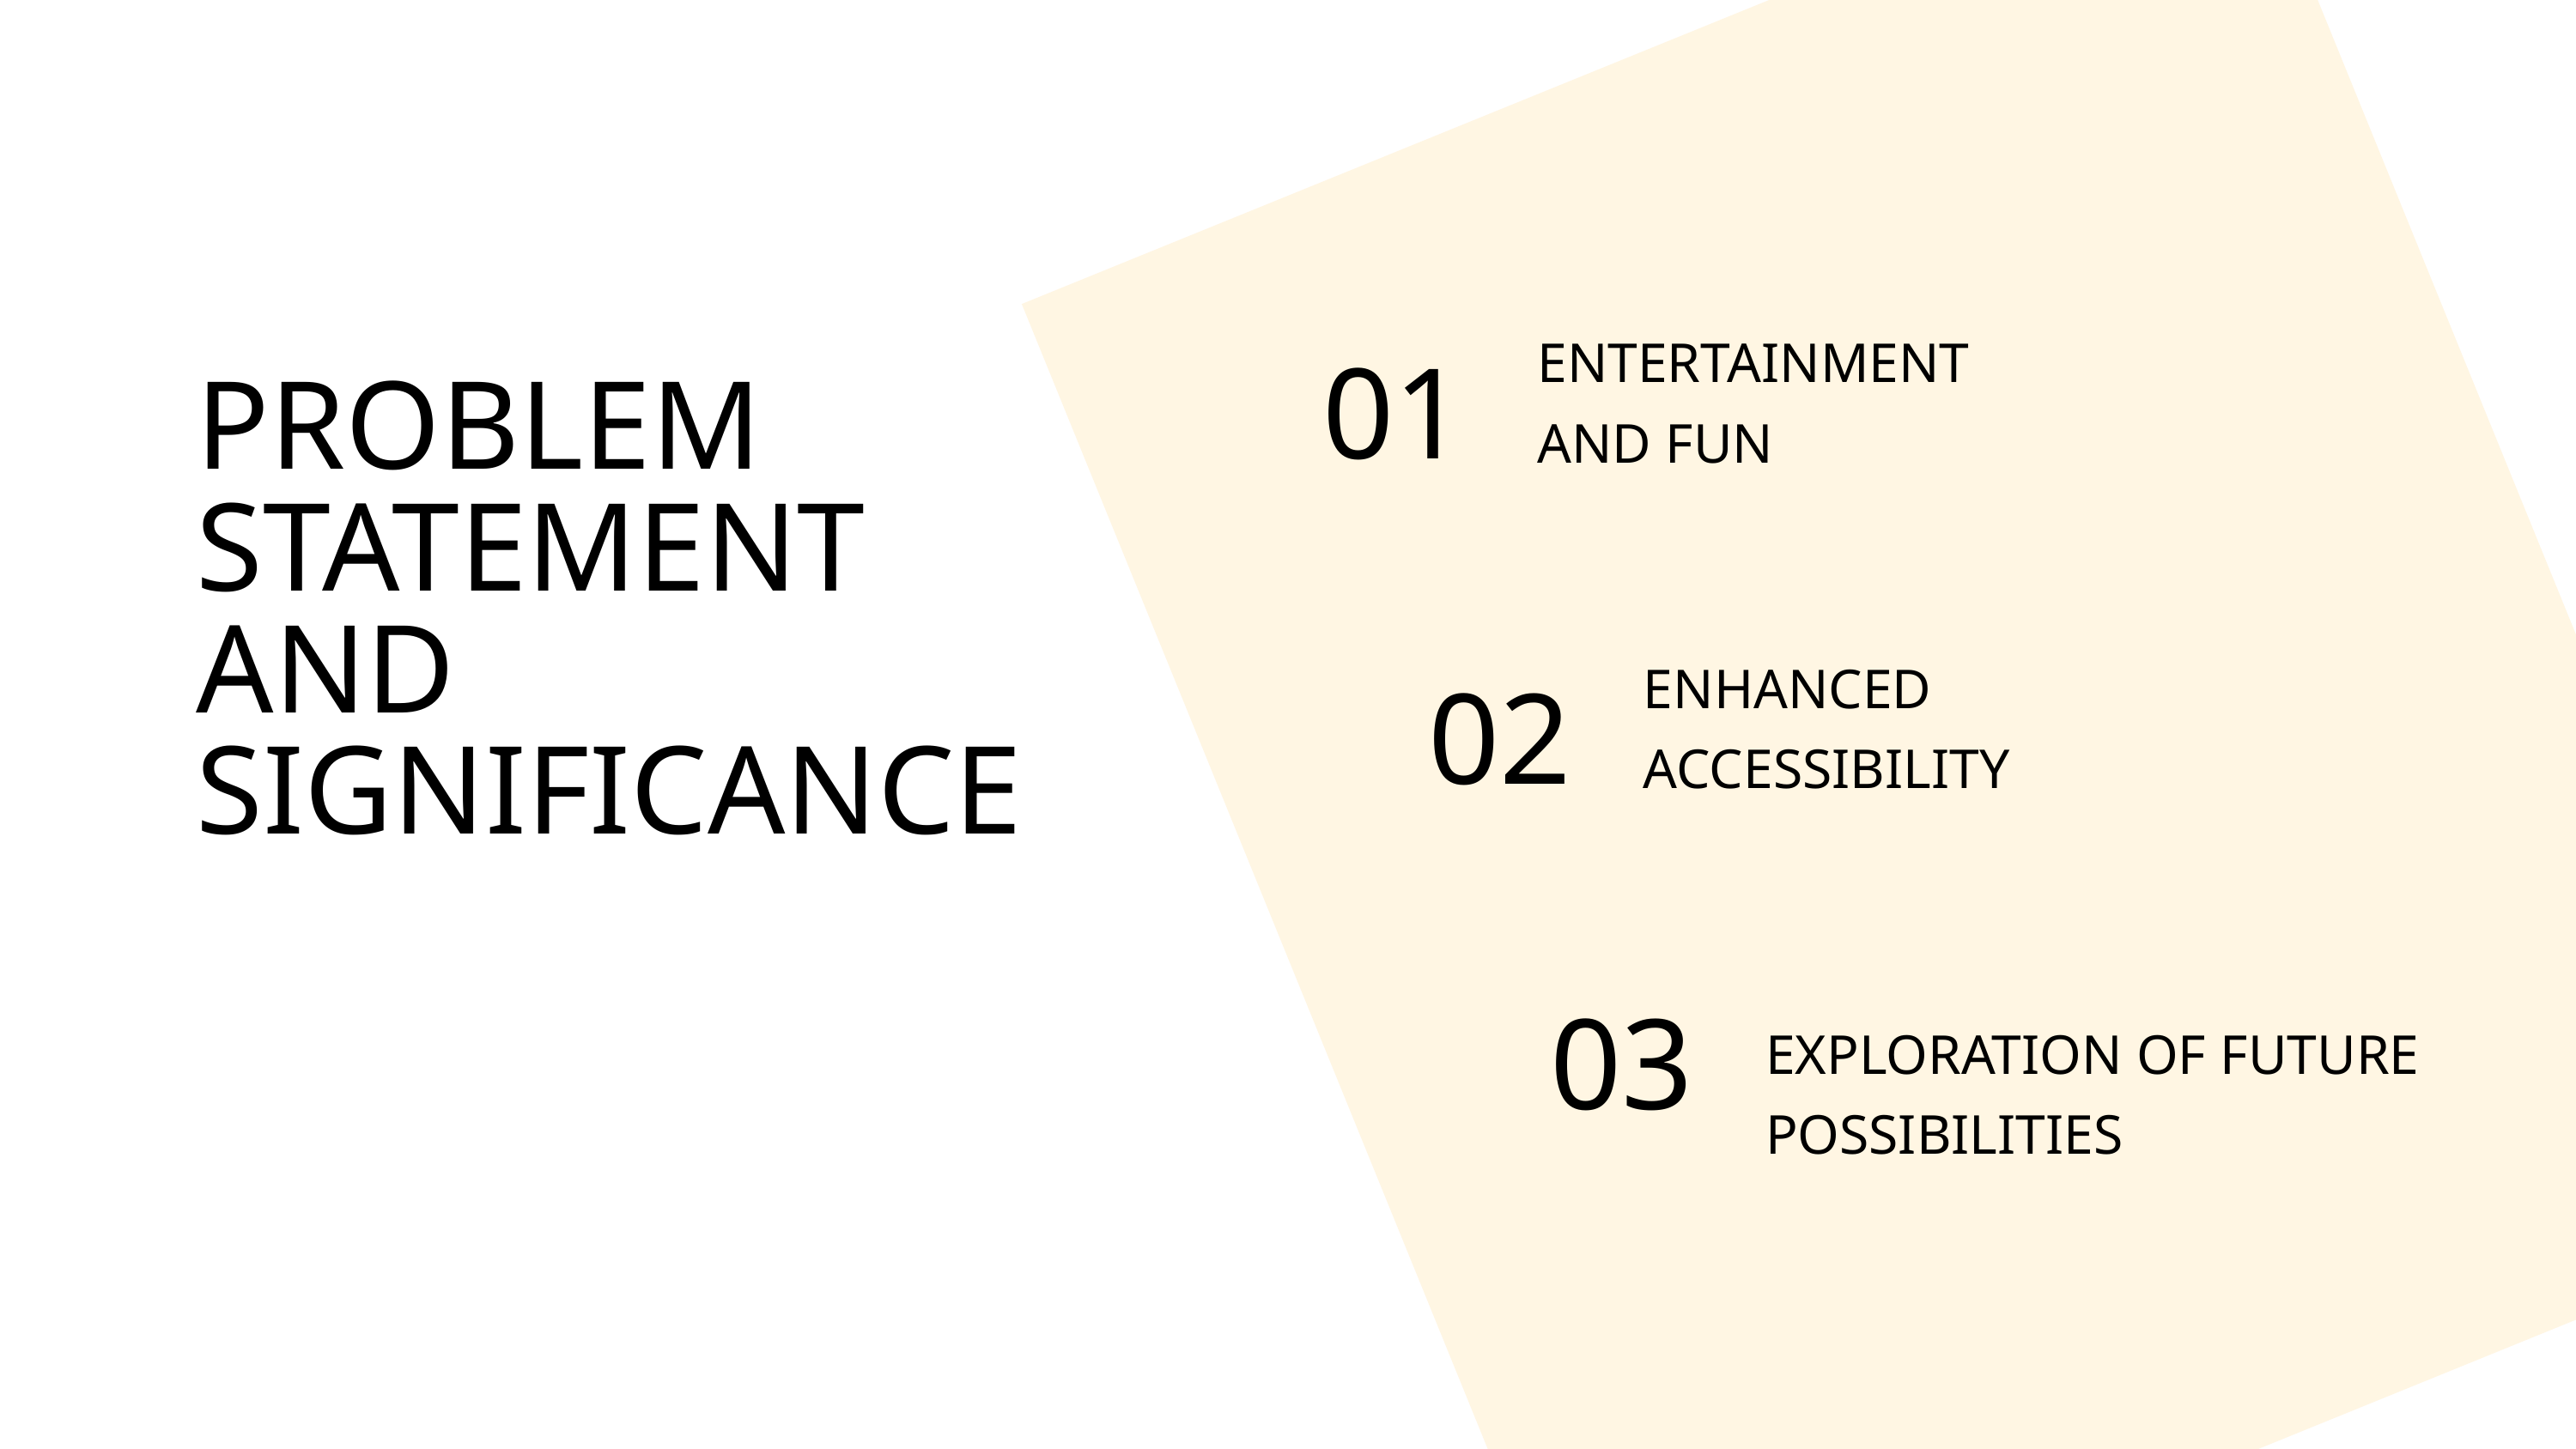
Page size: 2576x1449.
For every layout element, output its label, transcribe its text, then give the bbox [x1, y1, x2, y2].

text_box PROBLEM STATEMENT AND SIGNIFICANCE [196, 372, 1092, 859]
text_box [1261, 0, 2576, 1449]
